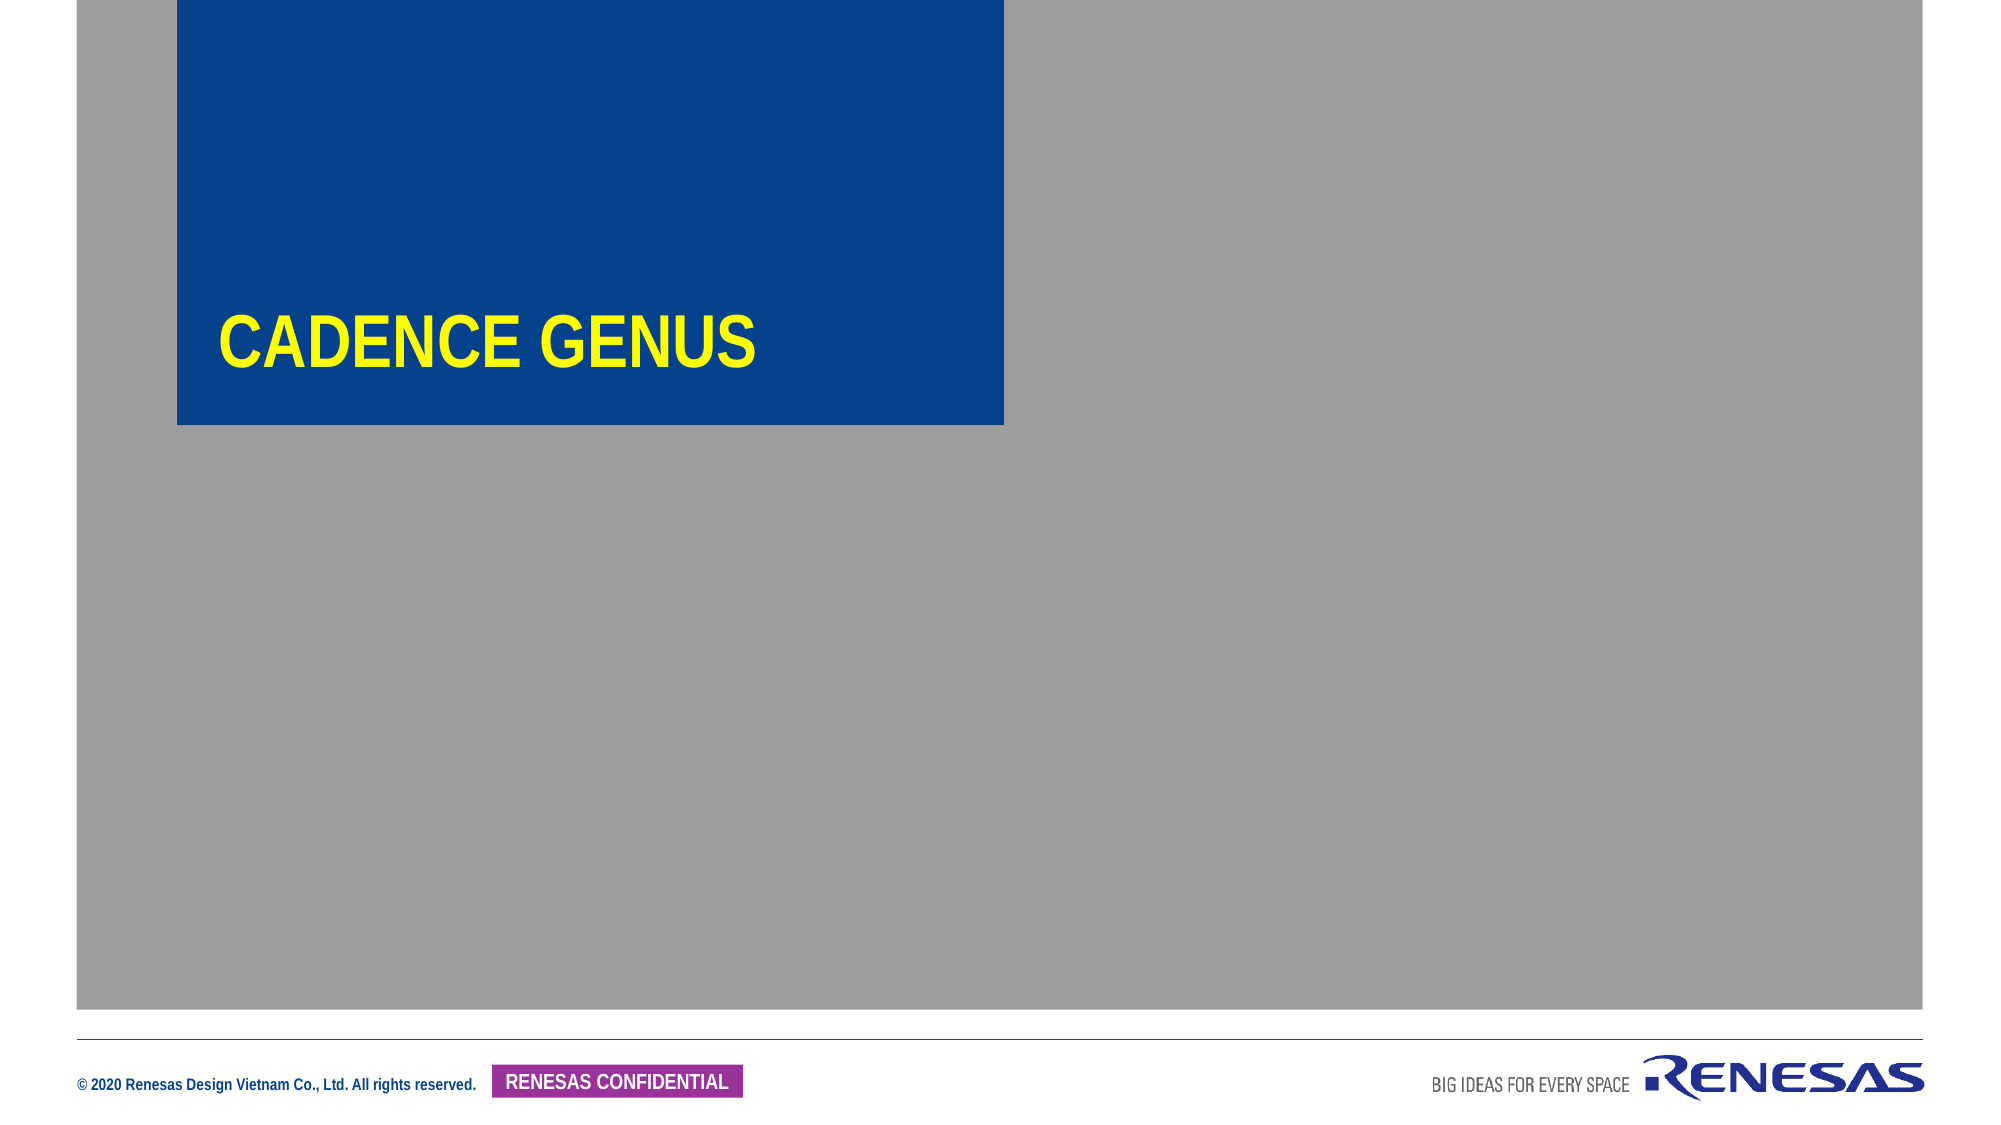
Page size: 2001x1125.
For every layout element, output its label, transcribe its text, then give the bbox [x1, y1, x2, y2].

picture [1425, 1049, 1933, 1106]
list Cadence genus [177, 0, 1004, 426]
